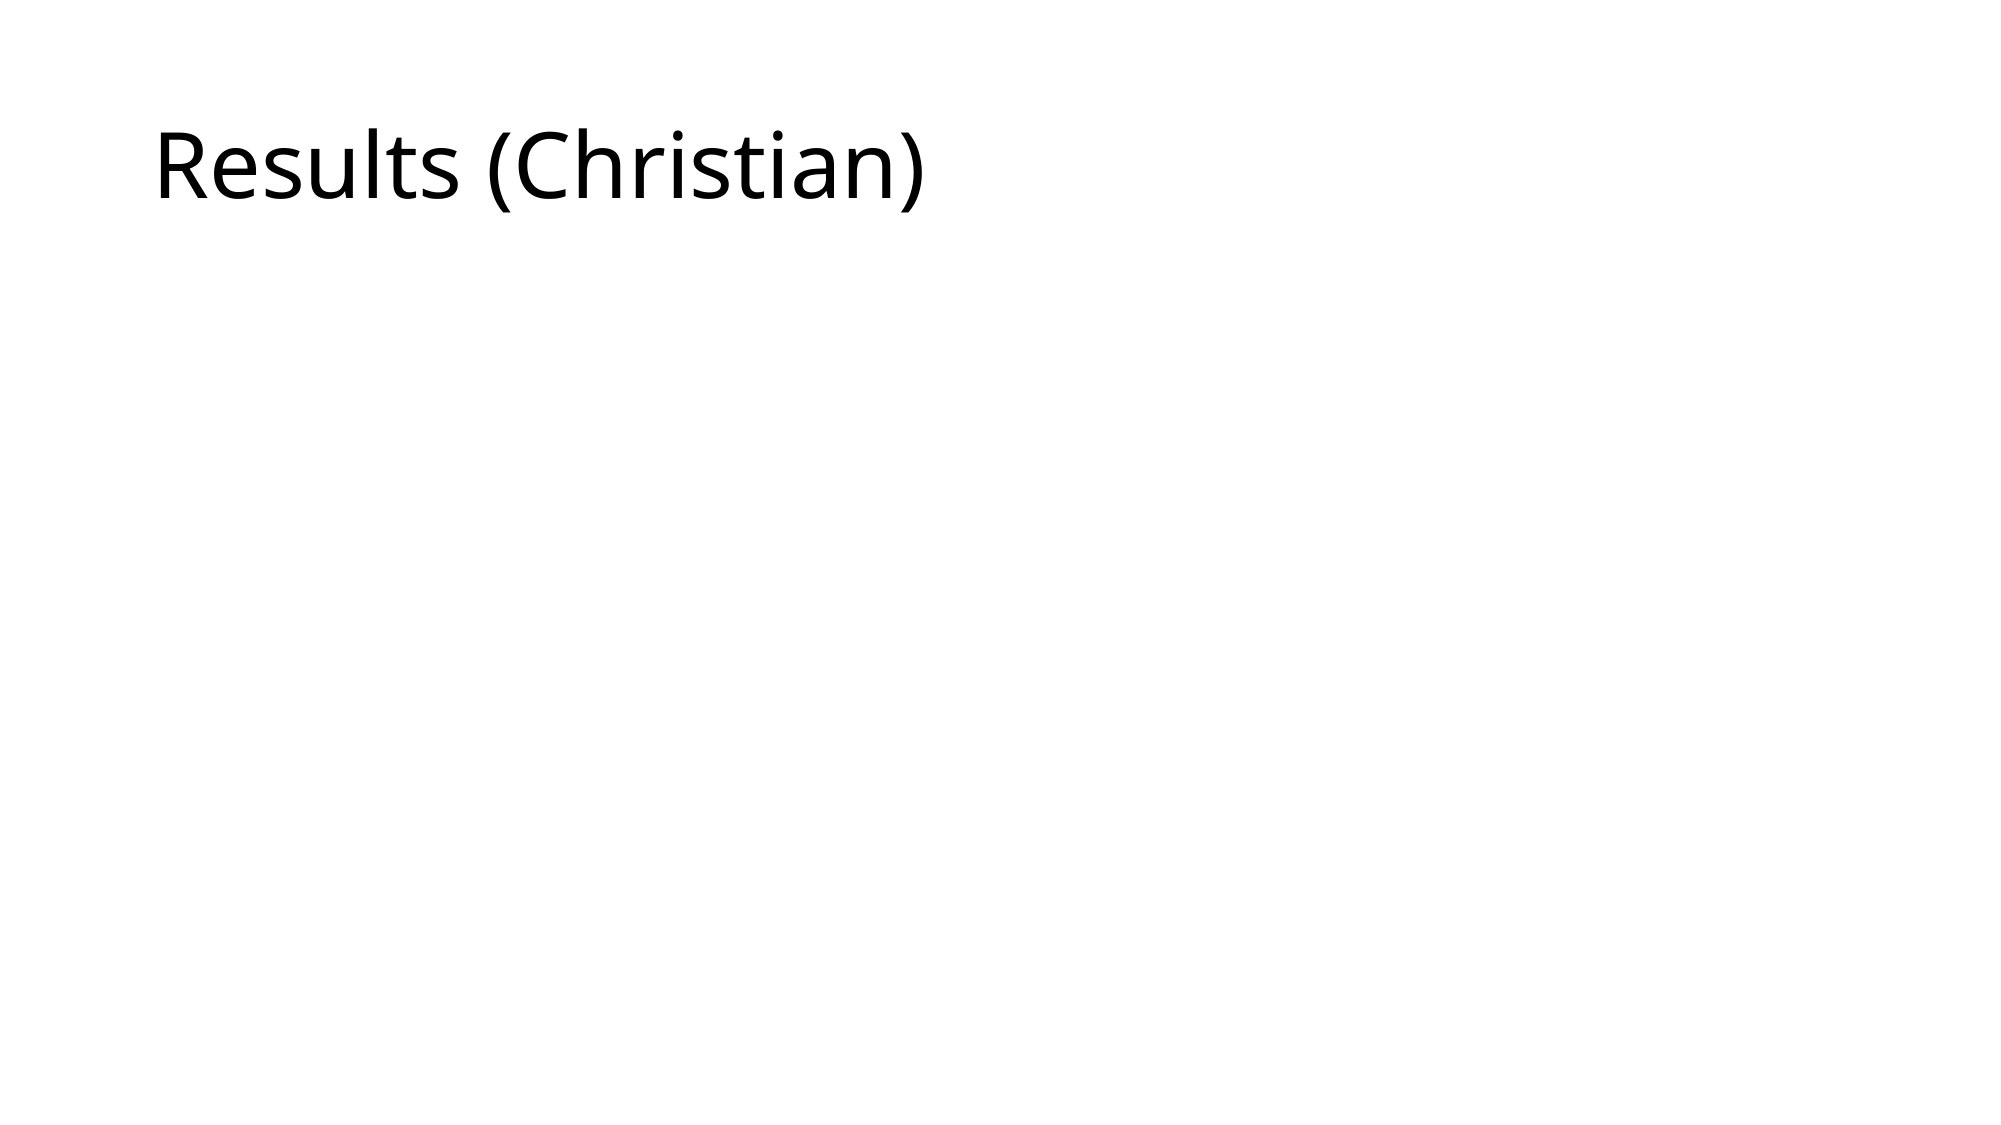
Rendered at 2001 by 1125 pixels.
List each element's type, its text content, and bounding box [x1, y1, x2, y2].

title Results (Christian) [137, 59, 1863, 278]
